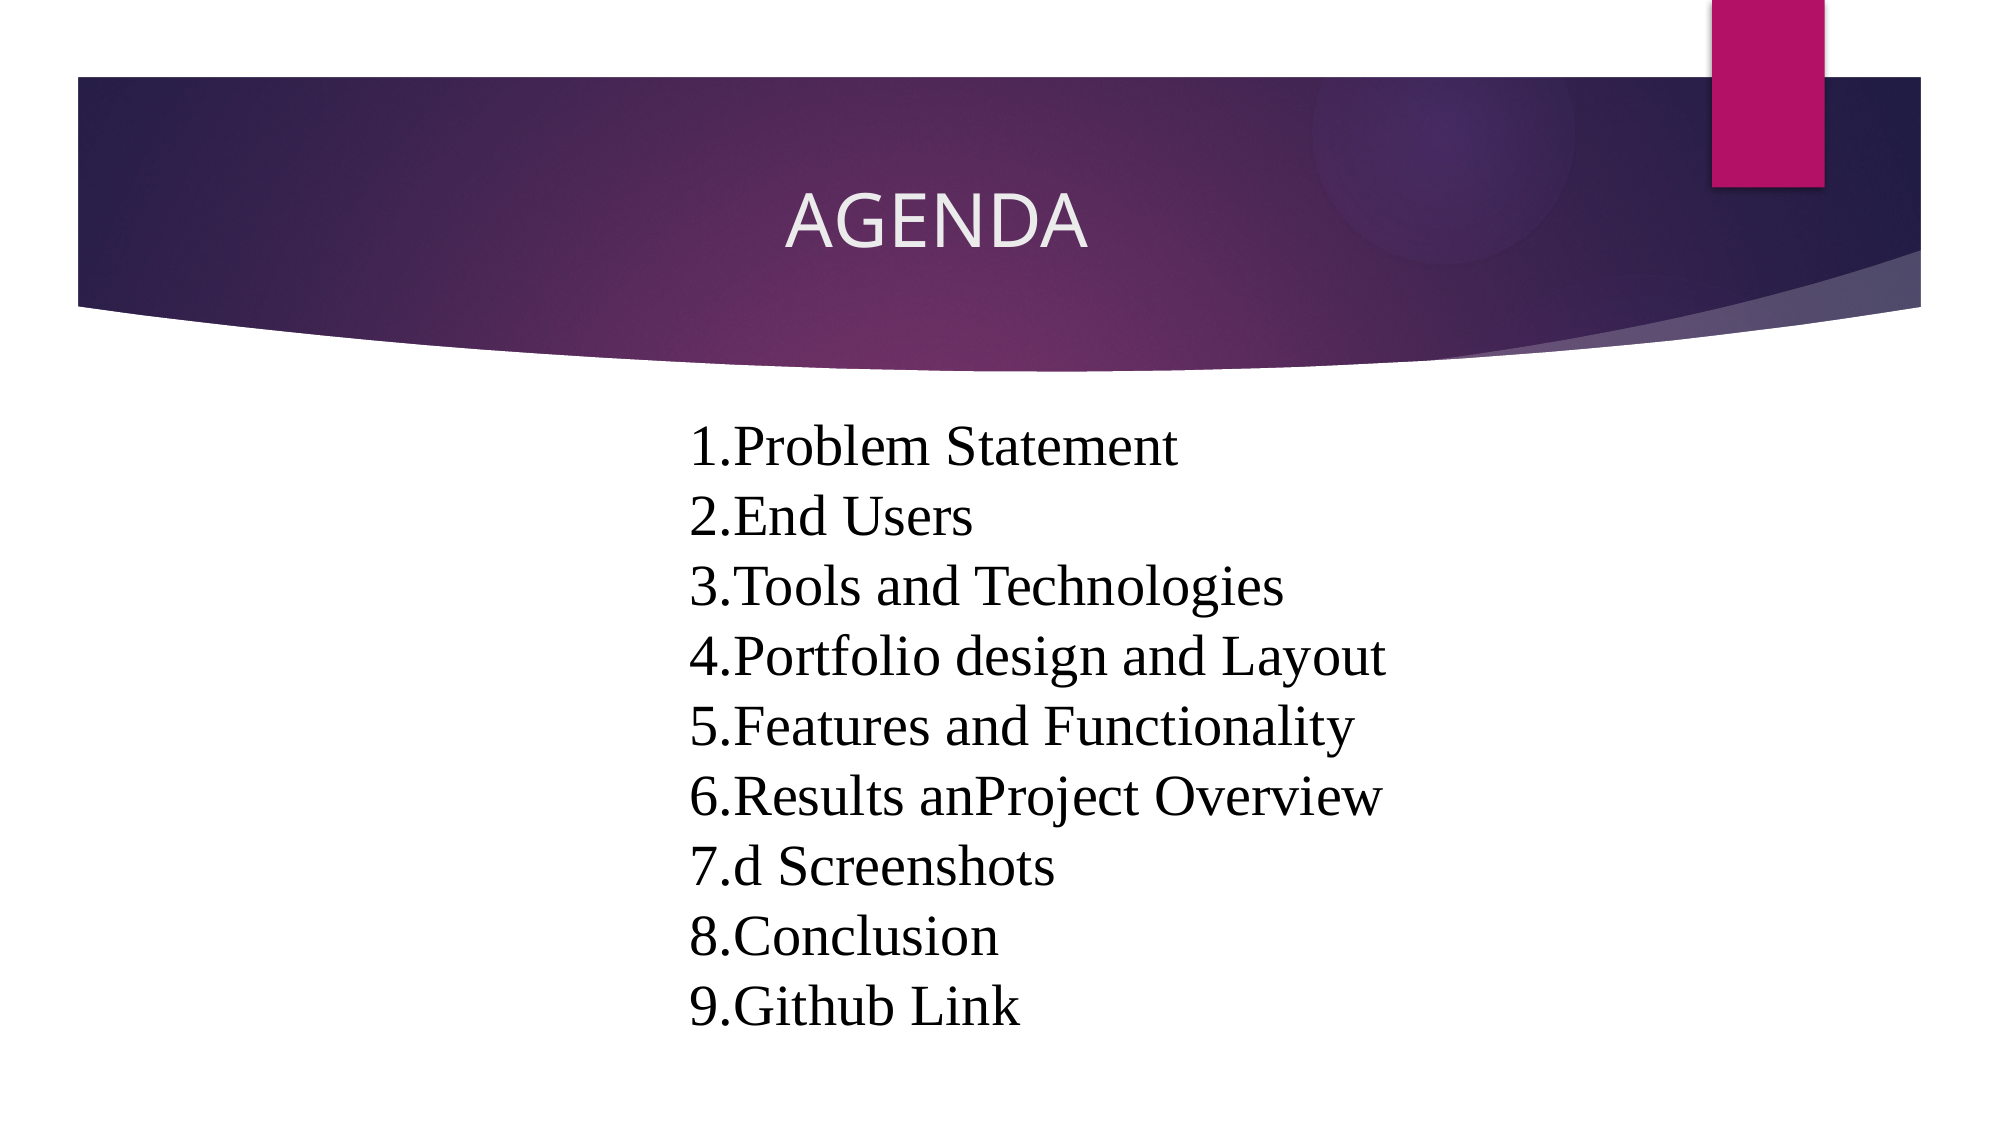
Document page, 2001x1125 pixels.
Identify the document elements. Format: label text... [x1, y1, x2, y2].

text_box Problem Statement End Users Tools and Technologies Portfolio design and Layout Features and Functionality Results anProject Overview d Screenshots Conclusion Github Link [675, 399, 1563, 1045]
title AGENDA [189, 159, 1627, 276]
